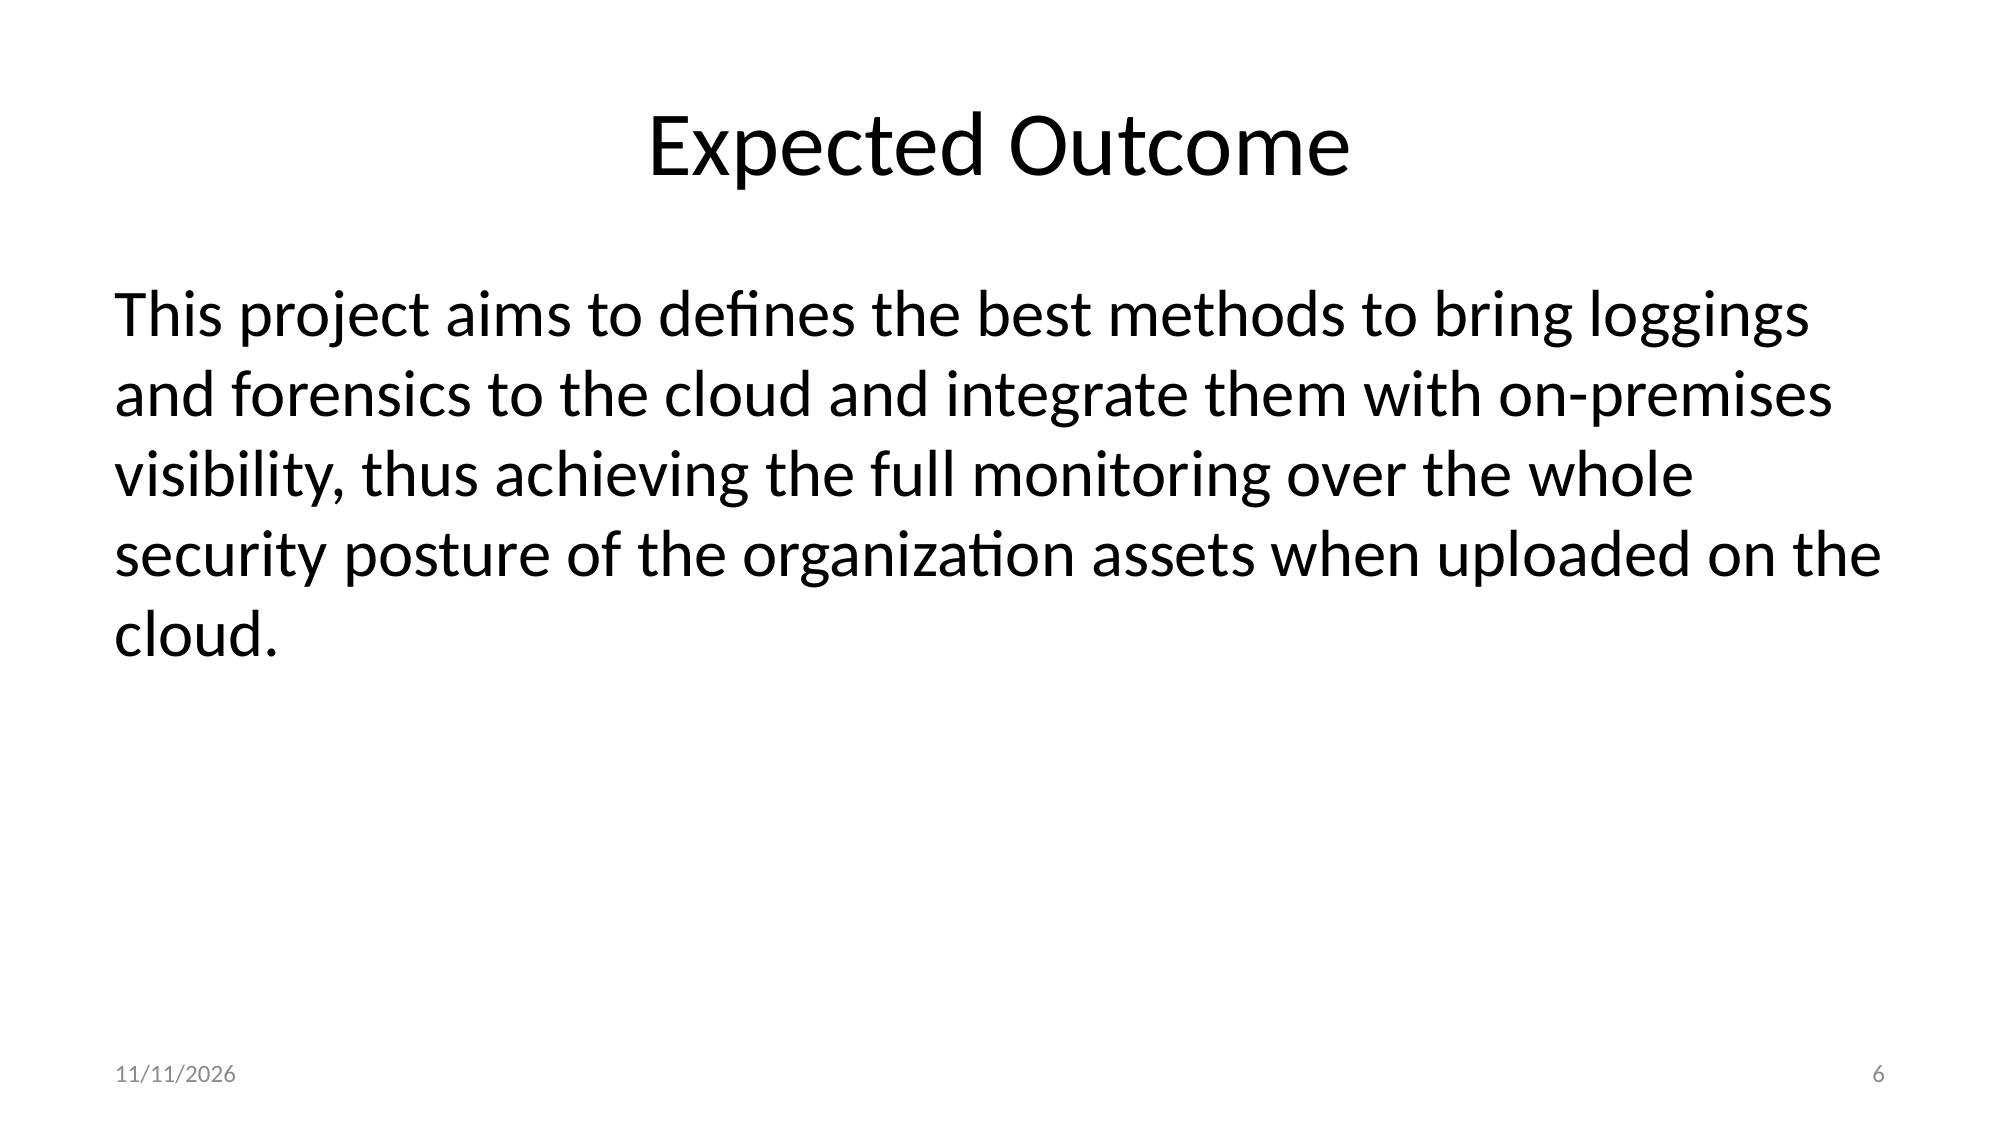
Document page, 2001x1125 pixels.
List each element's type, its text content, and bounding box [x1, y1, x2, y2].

list This project aims to defines the best methods to bring loggings and forensics to the cloud and integrate them with on-premises visibility, thus achieving the full monitoring over the whole security posture of the organization assets when uploaded on the cloud. [99, 262, 1900, 1005]
slide_number 6 [1433, 1042, 1900, 1103]
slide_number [99, 1042, 567, 1103]
title Expected Outcome [99, 45, 1900, 233]
